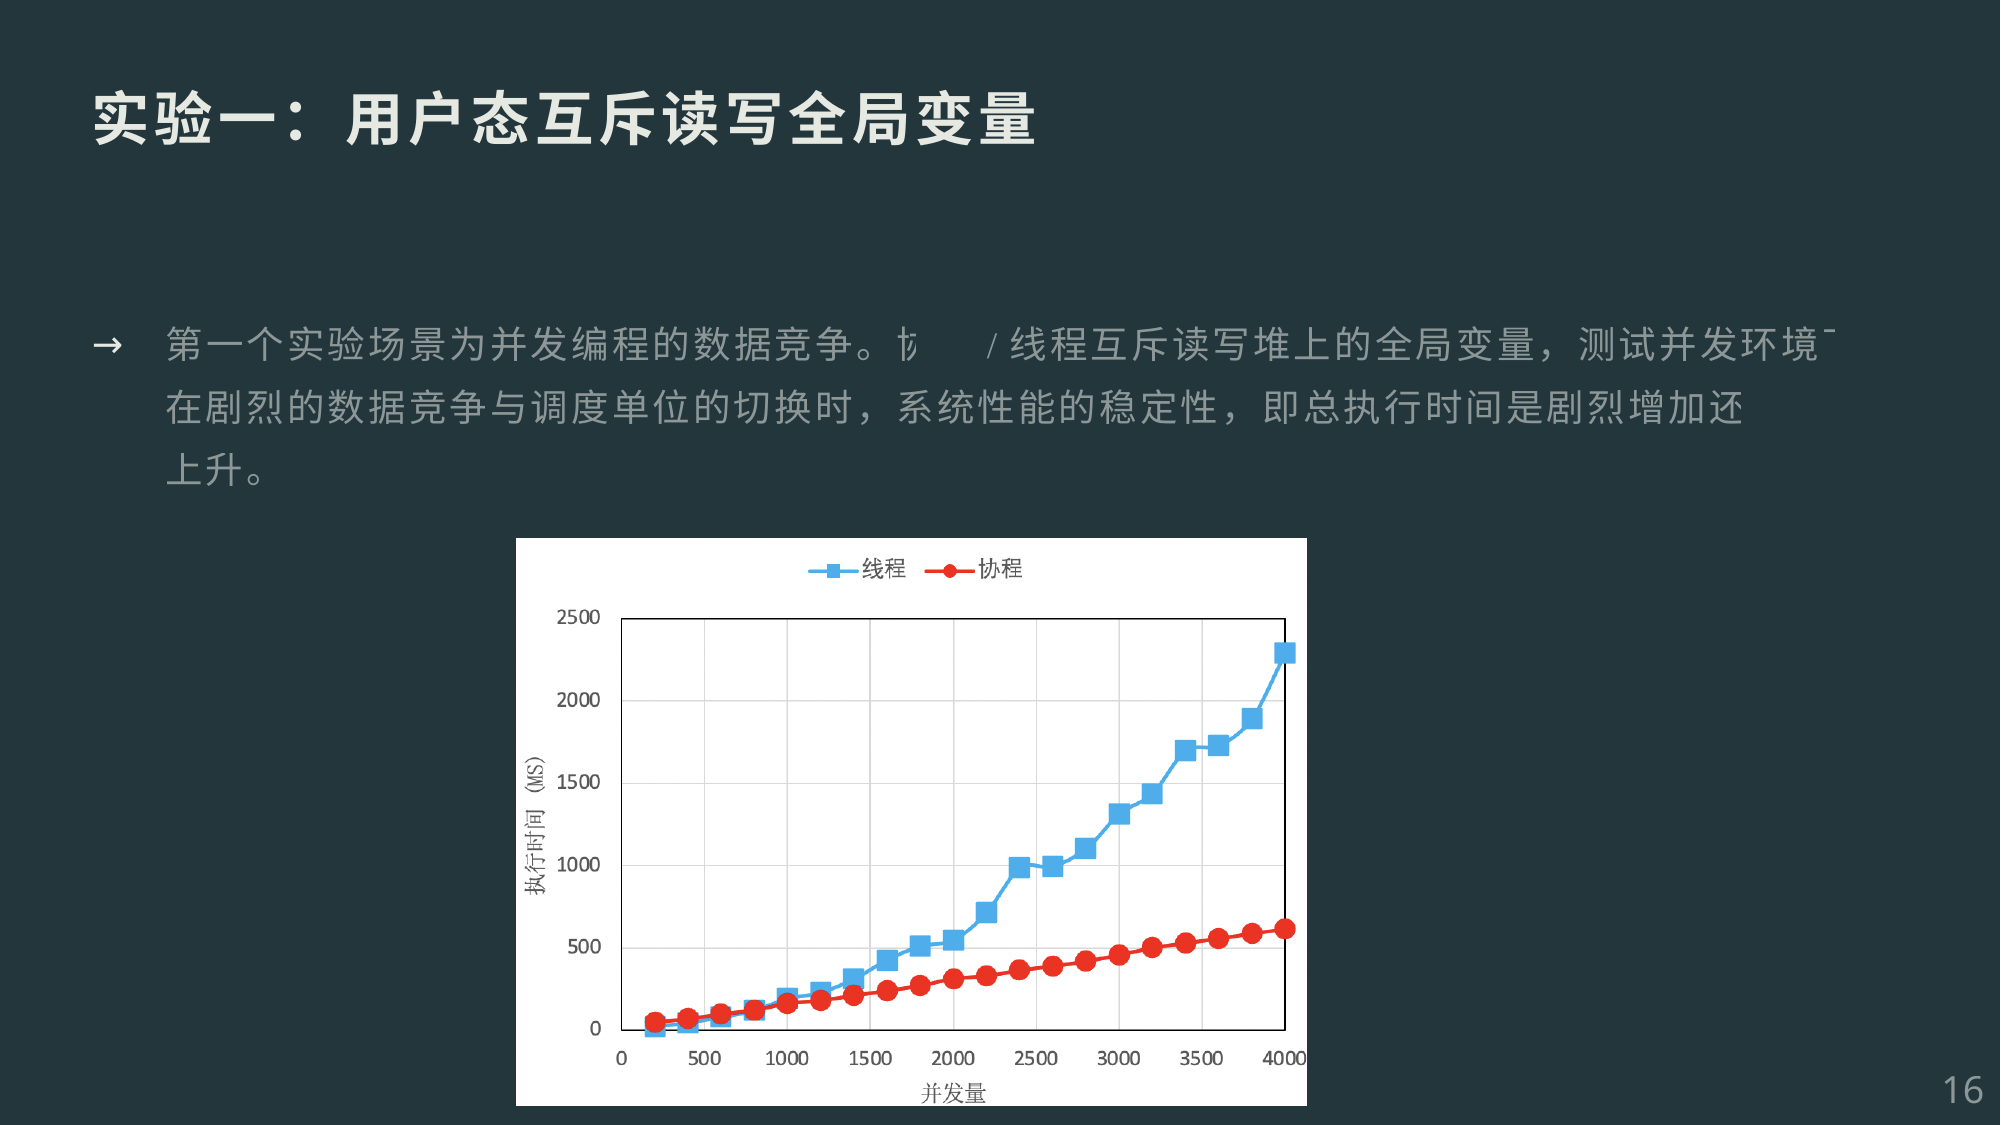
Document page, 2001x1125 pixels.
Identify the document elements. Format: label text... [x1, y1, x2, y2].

list 第一个实验场景为并发编程的数据竞争。协程/线程互斥读写堆上的全局变量，测试并发环境下存在剧烈的数据竞争与调度单位的切换时，系统性能的稳定性，即总执行时间是剧烈增加还是平稳上升。 [73, 284, 1927, 563]
picture [516, 536, 1307, 1106]
title 实验一：用户态互斥读写全局变量 [73, 63, 1928, 251]
slide_number 16 [1736, 1050, 1985, 1125]
